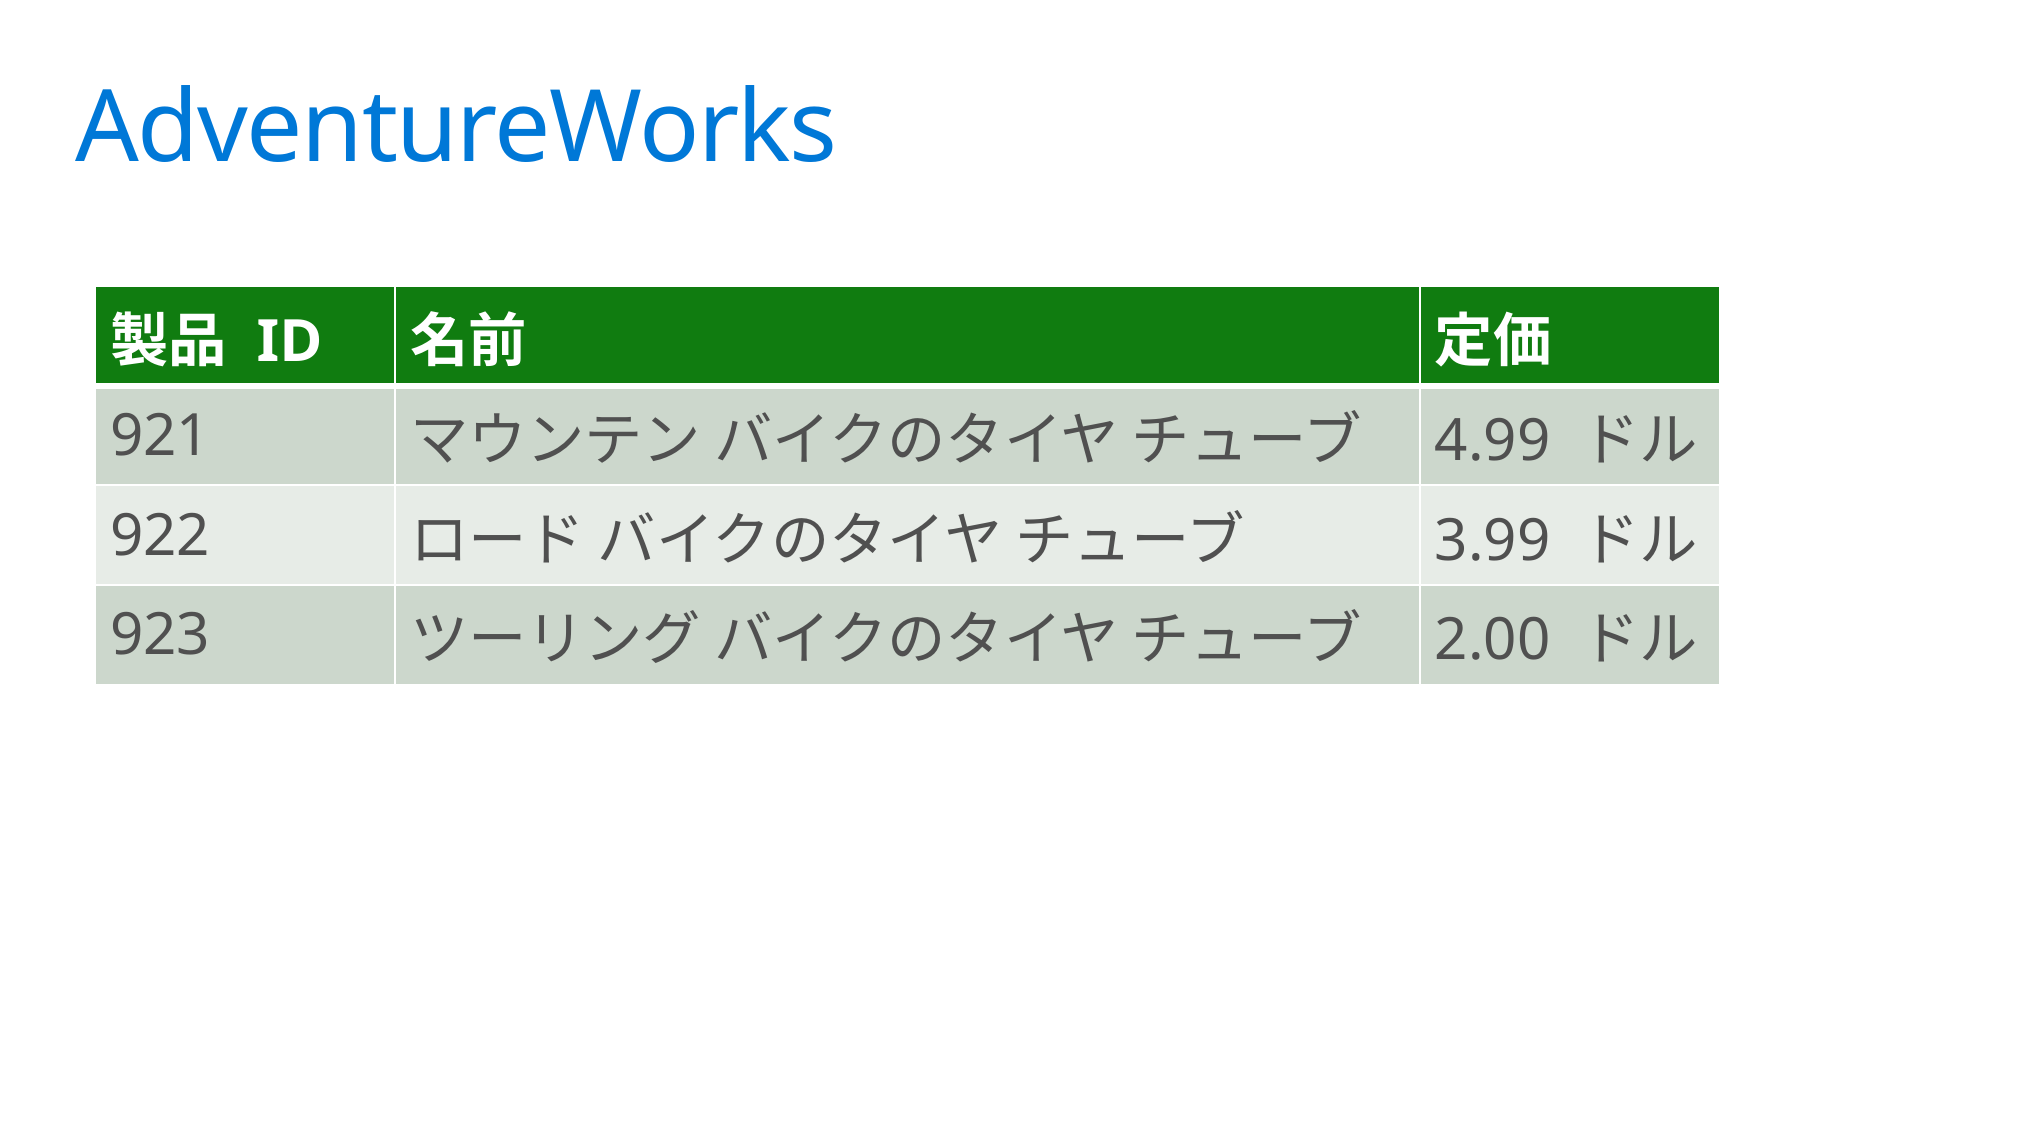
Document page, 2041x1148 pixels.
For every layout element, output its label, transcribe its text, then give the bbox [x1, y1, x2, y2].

table_header 定価 [1421, 287, 1719, 383]
table_header 名前 [396, 287, 1419, 383]
table_cell 4.99 ドル [1421, 389, 1719, 484]
table_cell 922 [96, 486, 394, 584]
title AdventureWorks [60, 60, 1980, 210]
table_cell 2.00 ドル [1421, 586, 1719, 684]
table_cell 921 [96, 389, 394, 484]
table_cell 3.99 ドル [1421, 486, 1719, 584]
table_header 製品 ID [96, 287, 394, 383]
table_cell ロード バイクのタイヤ チューブ [396, 486, 1419, 584]
table_cell ツーリング バイクのタイヤ チューブ [396, 586, 1419, 684]
table_cell 923 [96, 586, 394, 684]
table_cell マウンテン バイクのタイヤ チューブ [396, 389, 1419, 484]
